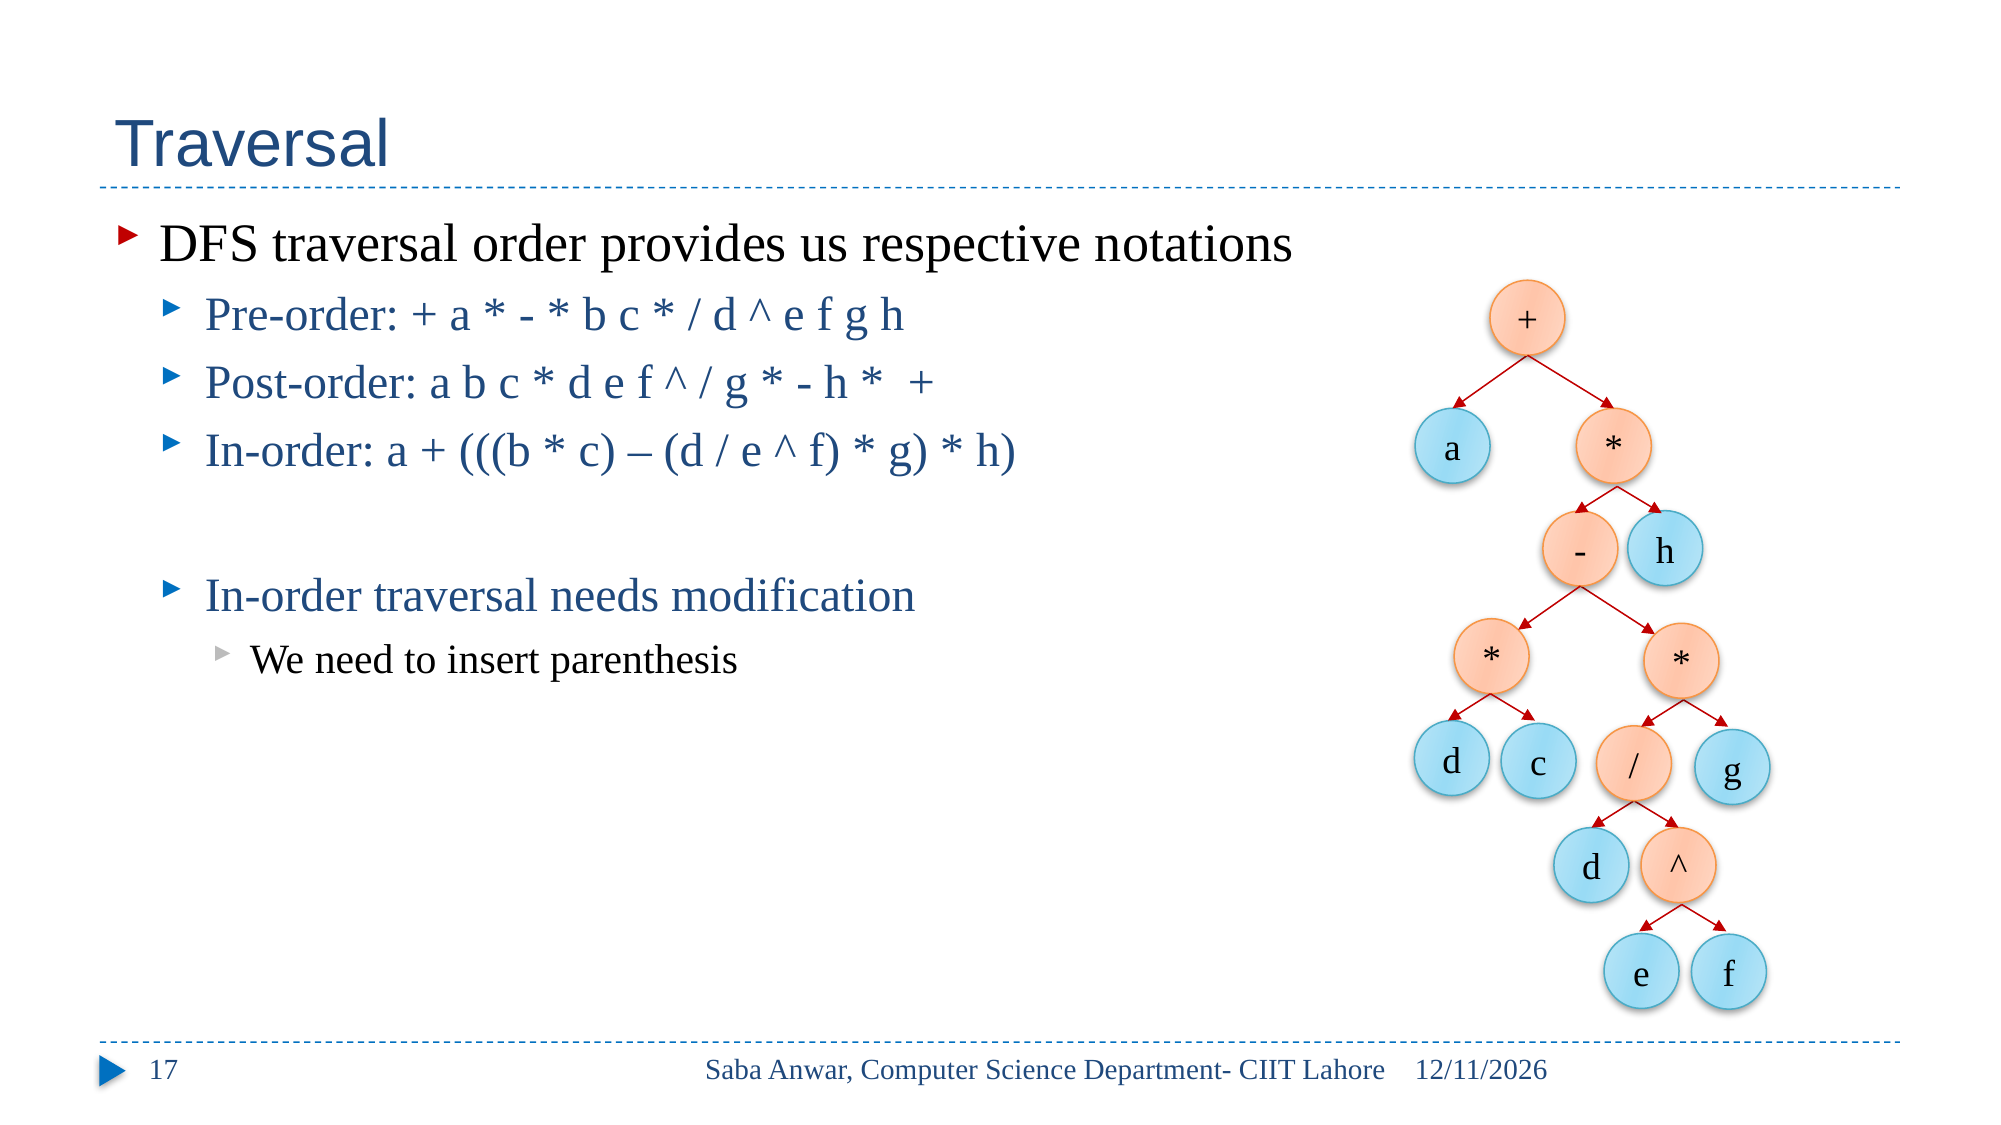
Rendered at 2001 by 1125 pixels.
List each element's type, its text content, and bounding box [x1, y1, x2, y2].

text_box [1452, 354, 1527, 409]
text_box e [1603, 933, 1680, 1010]
text_box h [1626, 510, 1704, 587]
footer Saba Anwar, Computer Science Department- CIIT Lahore [634, 1042, 1401, 1103]
text_box * [1643, 622, 1720, 699]
text_box d [1553, 827, 1630, 904]
slide_number 17 [133, 1042, 568, 1103]
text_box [1591, 800, 1633, 828]
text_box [1447, 693, 1490, 721]
text_box * [1453, 617, 1530, 693]
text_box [1617, 486, 1663, 514]
text_box f [1690, 933, 1768, 1010]
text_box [1581, 585, 1656, 635]
text_box c [1500, 722, 1577, 800]
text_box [1490, 693, 1536, 721]
text_box a [1414, 408, 1491, 485]
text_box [1640, 699, 1683, 727]
text_box / [1595, 725, 1673, 800]
text_box - [1542, 512, 1619, 585]
text_box * [1575, 408, 1653, 485]
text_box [1638, 904, 1681, 932]
text_box d [1413, 721, 1491, 797]
text_box g [1694, 728, 1771, 806]
text_box + [1489, 279, 1566, 354]
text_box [1517, 585, 1581, 630]
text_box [1527, 354, 1615, 409]
list DFS traversal order provides us respective notations Pre-order: + a * - * b c * / d ^ e f g h Post-order: a b c * d e f ^ / g * - h * + In-order: a + (((b * c) – (d / e ^ f) * g) * h) In-order traversal needs modification We need to insert parenthesis [99, 200, 1900, 1010]
title Traversal [99, 24, 1900, 188]
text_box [1574, 486, 1617, 514]
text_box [1683, 699, 1729, 727]
text_box ^ [1640, 827, 1717, 904]
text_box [1681, 904, 1727, 932]
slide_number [1401, 1042, 1901, 1103]
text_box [1633, 800, 1679, 828]
